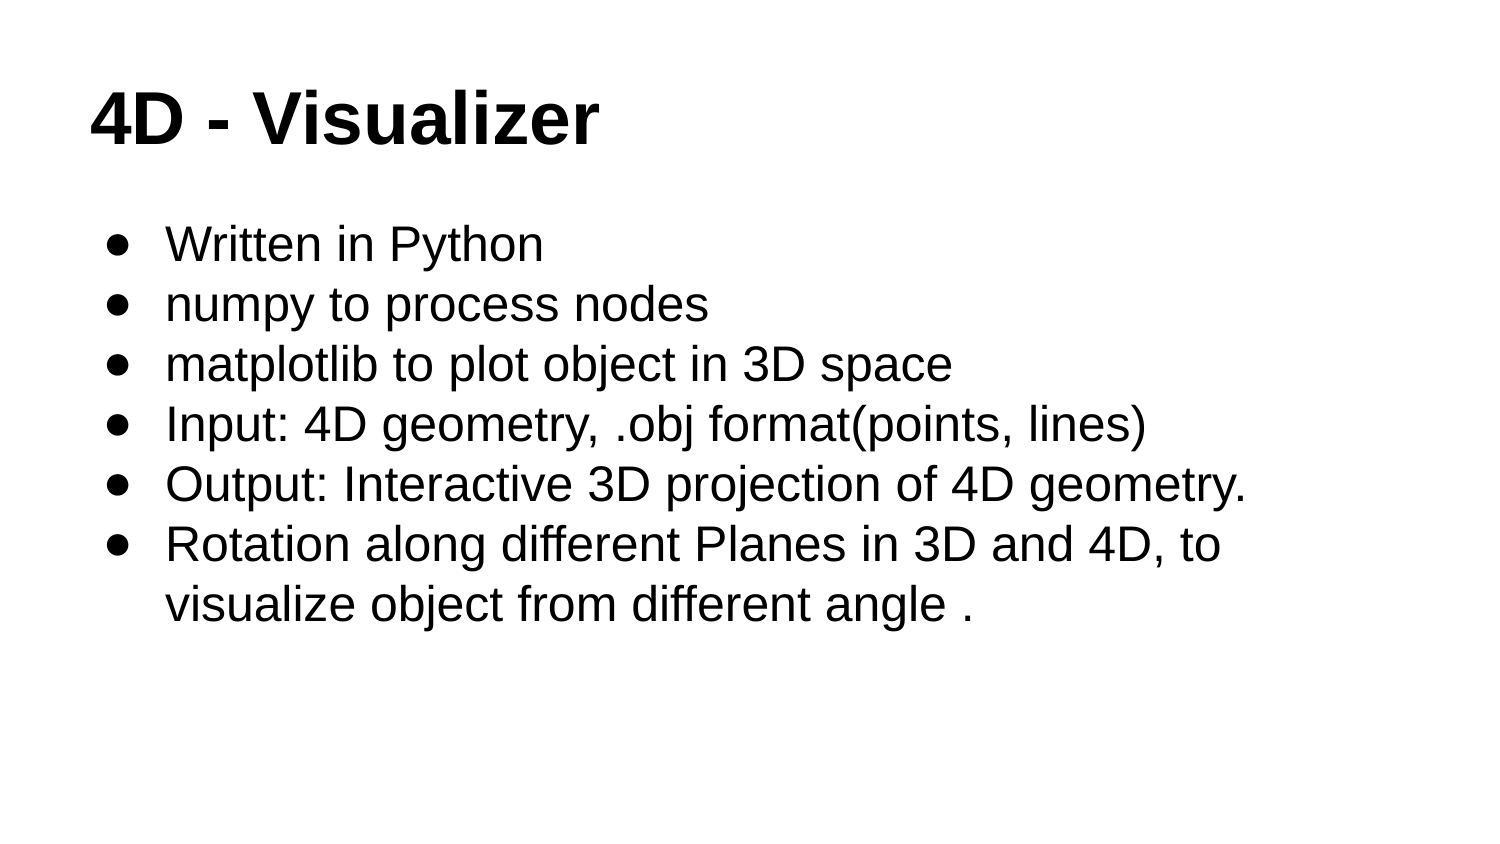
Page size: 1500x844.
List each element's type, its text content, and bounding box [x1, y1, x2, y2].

list Written in Python numpy to process nodes matplotlib to plot object in 3D space Input: 4D geometry, .obj format(points, lines) Output: Interactive 3D projection of 4D geometry. Rotation along different Planes in 3D and 4D, to visualize object from different angle . [75, 196, 1425, 808]
title 4D - Visualizer [75, 33, 1425, 175]
